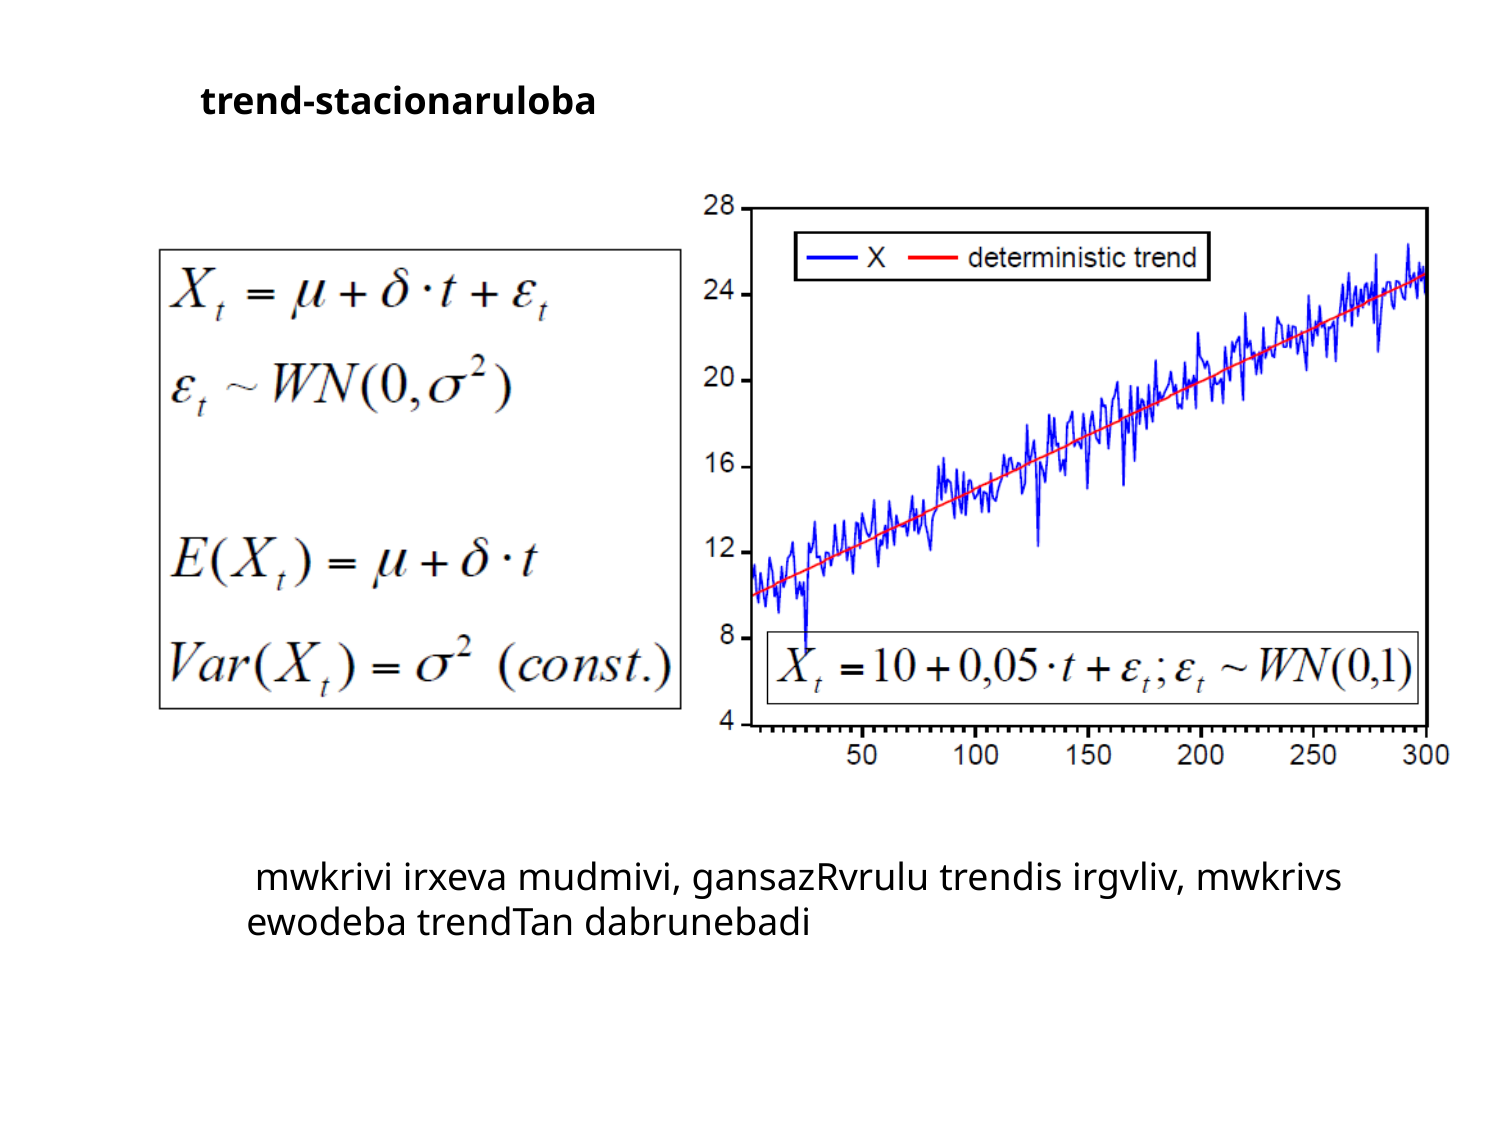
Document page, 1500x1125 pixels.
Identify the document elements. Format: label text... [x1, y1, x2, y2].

picture [699, 184, 1465, 776]
picture [152, 243, 688, 716]
text_box trend-stacionaruloba [185, 70, 613, 130]
